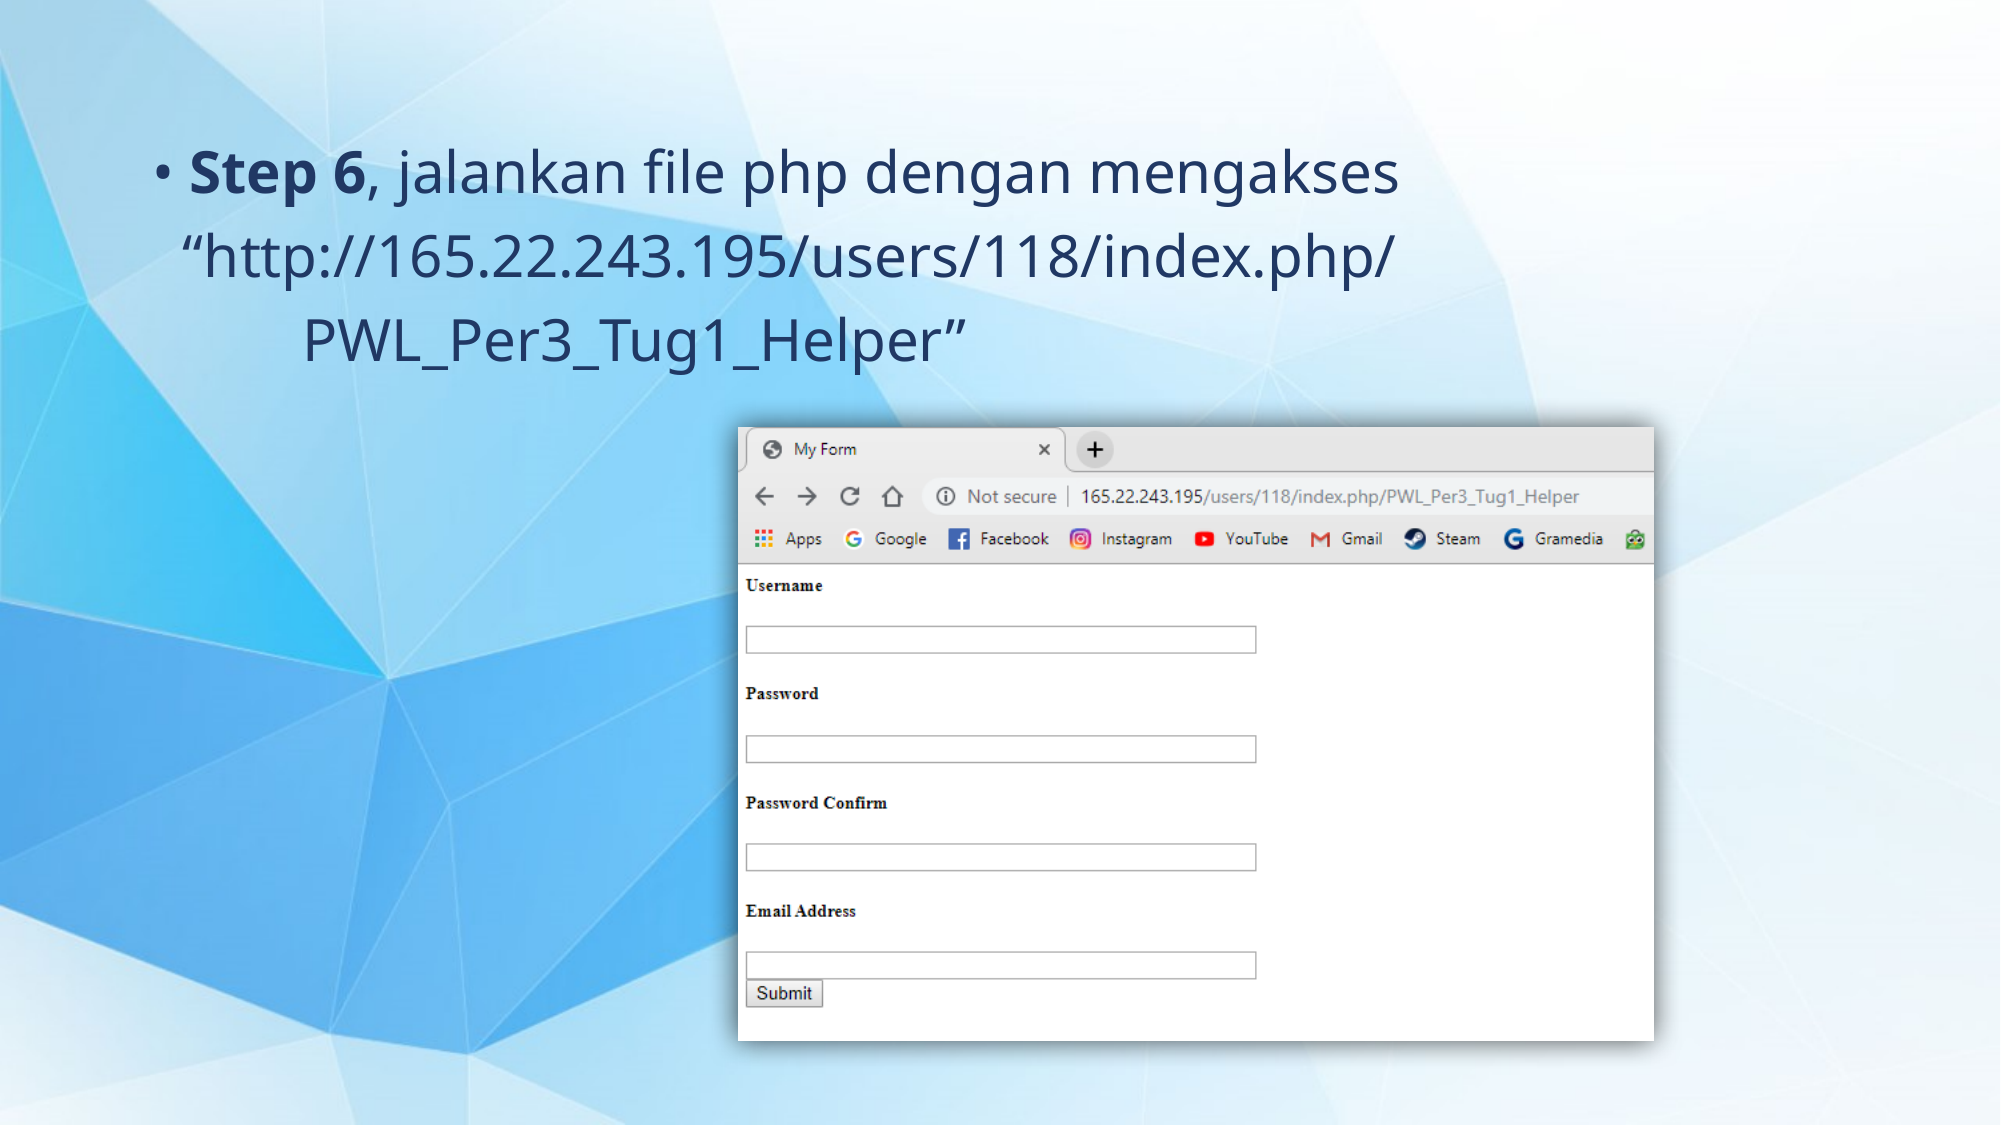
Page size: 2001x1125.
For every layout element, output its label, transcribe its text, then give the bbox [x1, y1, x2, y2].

picture [0, 0, 2001, 1125]
list • Step 6, jalankan file php dengan mengakses “http://165.22.243.195/users/118/index.php/ PWL_Per3_Tug1_Helper” [137, 136, 1832, 1014]
